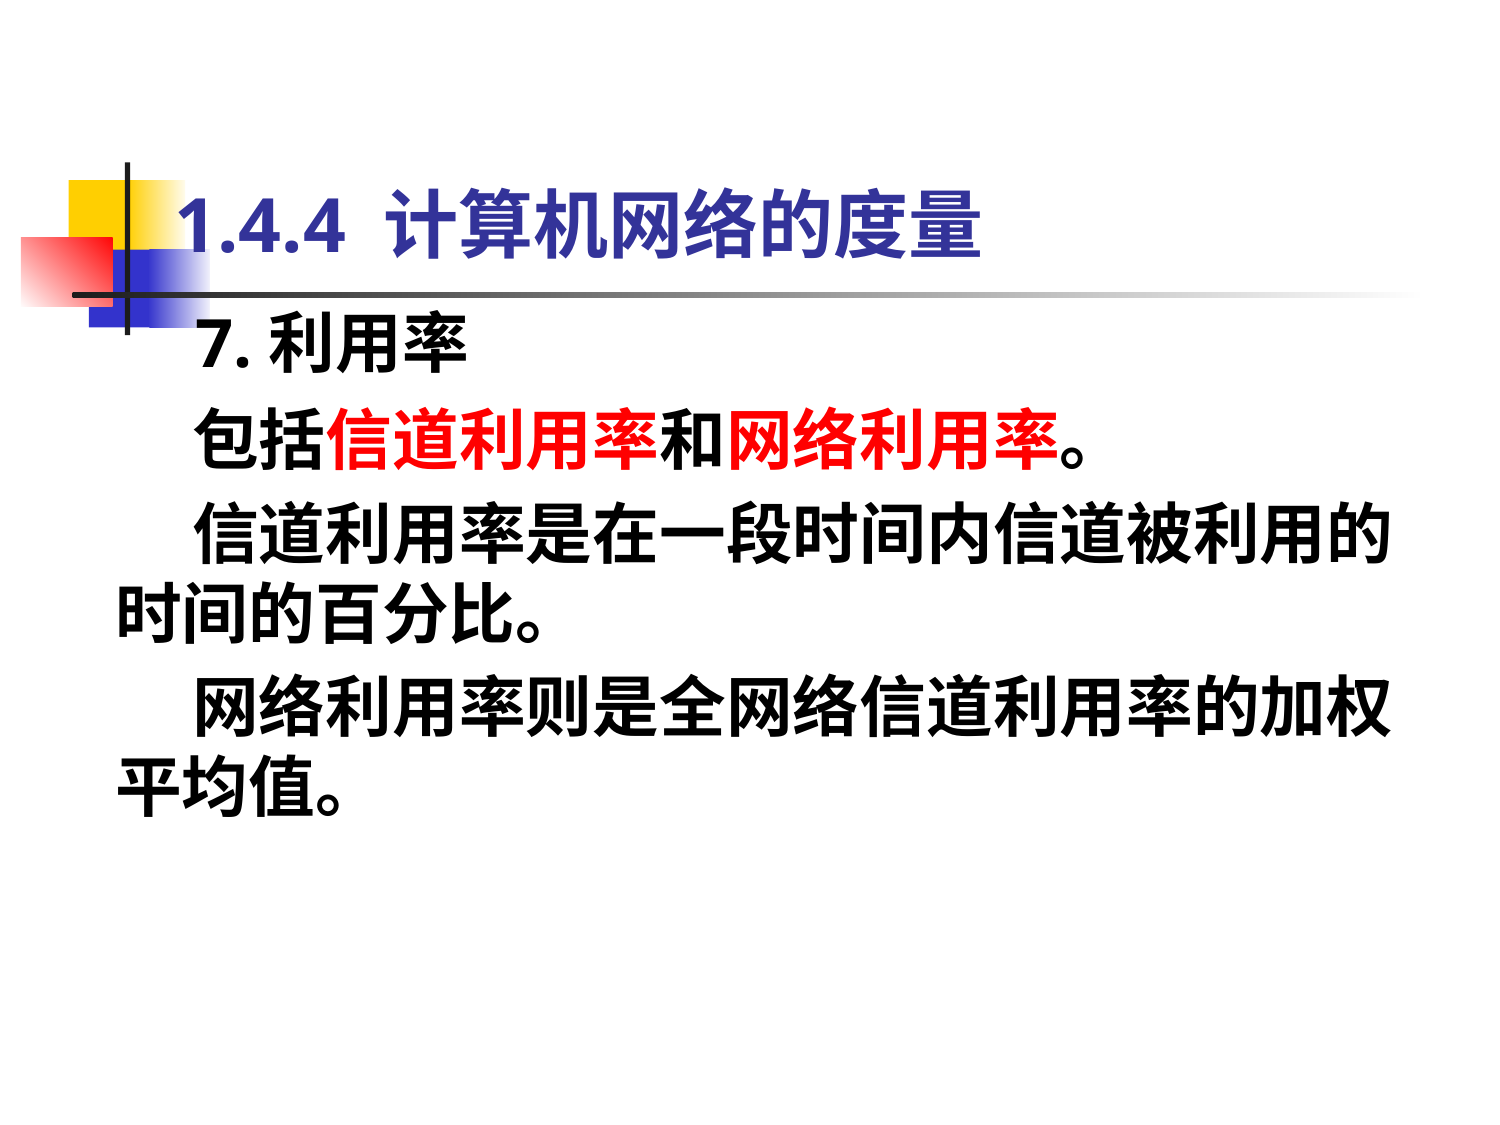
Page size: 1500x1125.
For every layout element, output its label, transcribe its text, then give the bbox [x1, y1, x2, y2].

title 1.4.4 计算机网络的度量 [159, 137, 1460, 275]
list 包括信道利用率和网络利用率。 信道利用率是在一段时间内信道被利用的时间的百分比。 网络利用率则是全网络信道利用率的加权平均值。 [100, 390, 1457, 864]
text_box 7.利用率 [180, 302, 484, 390]
